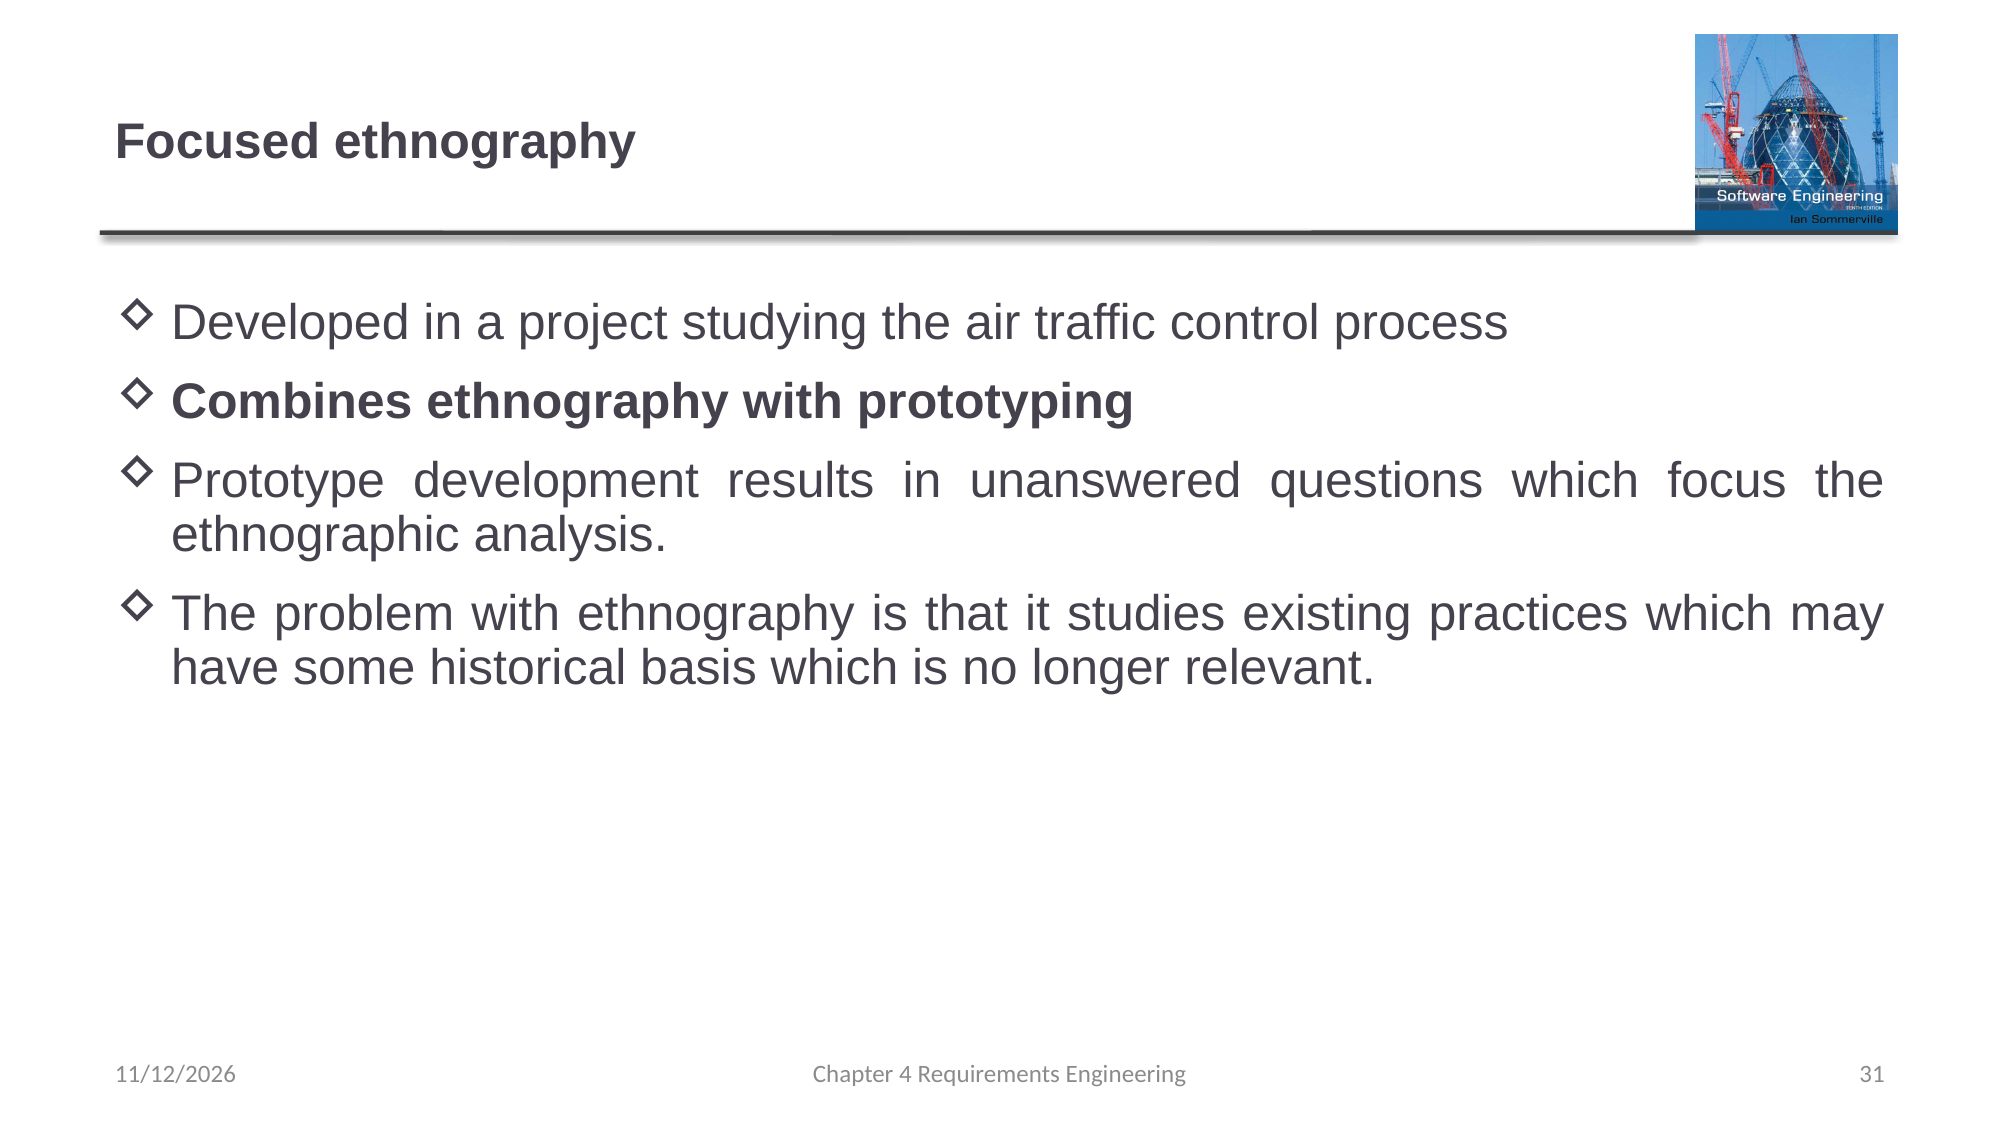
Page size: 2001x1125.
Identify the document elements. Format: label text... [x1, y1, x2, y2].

picture [1695, 34, 1898, 230]
slide_number 31 [1433, 1042, 1900, 1103]
list Developed in a project studying the air traffic control process Combines ethnography with prototyping Prototype development results in unanswered questions which focus the ethnographic analysis. The problem with ethnography is that it studies existing practices which may have some historical basis which is no longer relevant. [99, 288, 1900, 1032]
title Focused ethnography [99, 44, 1696, 233]
footer Chapter 4 Requirements Engineering [683, 1042, 1317, 1103]
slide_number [99, 1042, 567, 1103]
